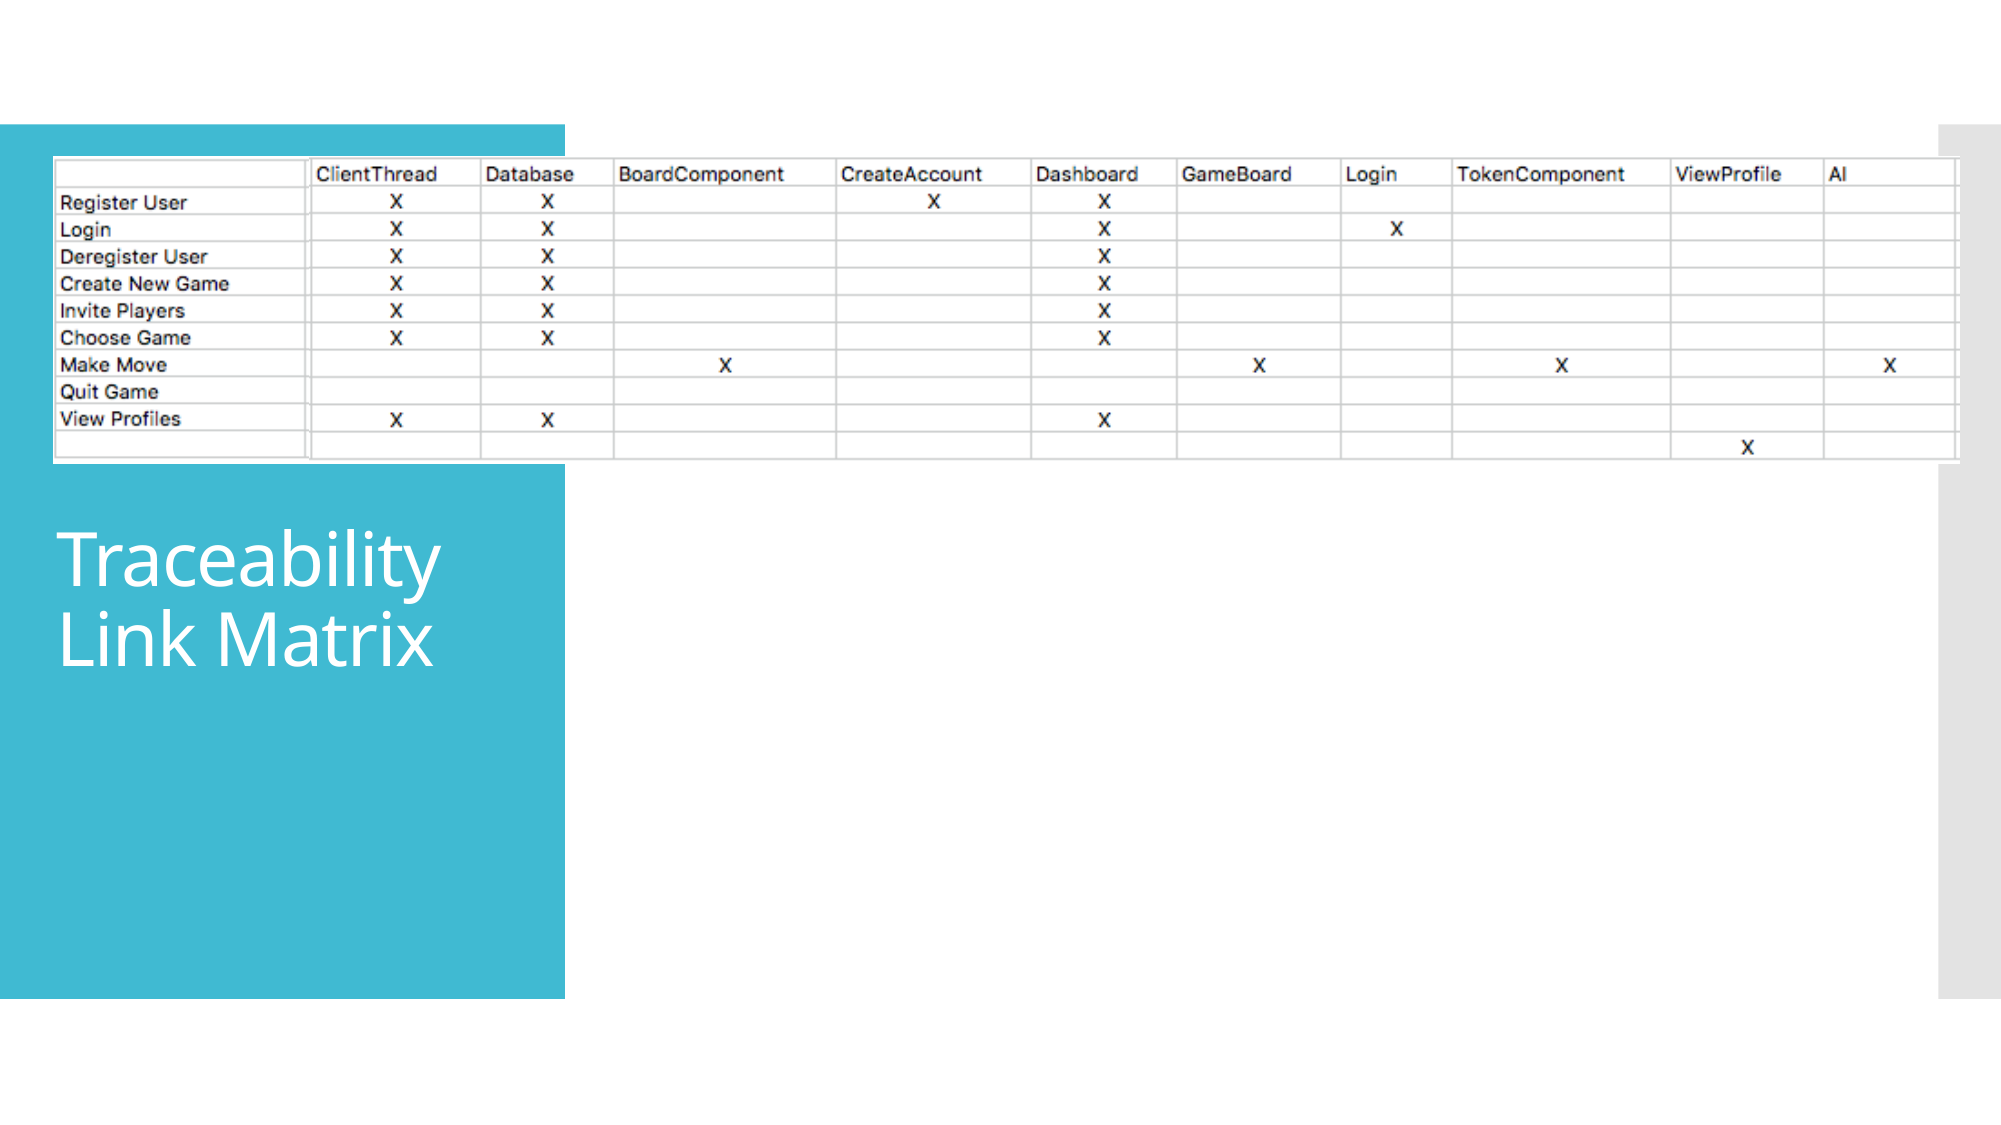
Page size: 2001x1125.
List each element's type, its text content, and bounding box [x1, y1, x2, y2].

picture [53, 155, 1960, 465]
title Traceability Link Matrix [41, 184, 525, 940]
